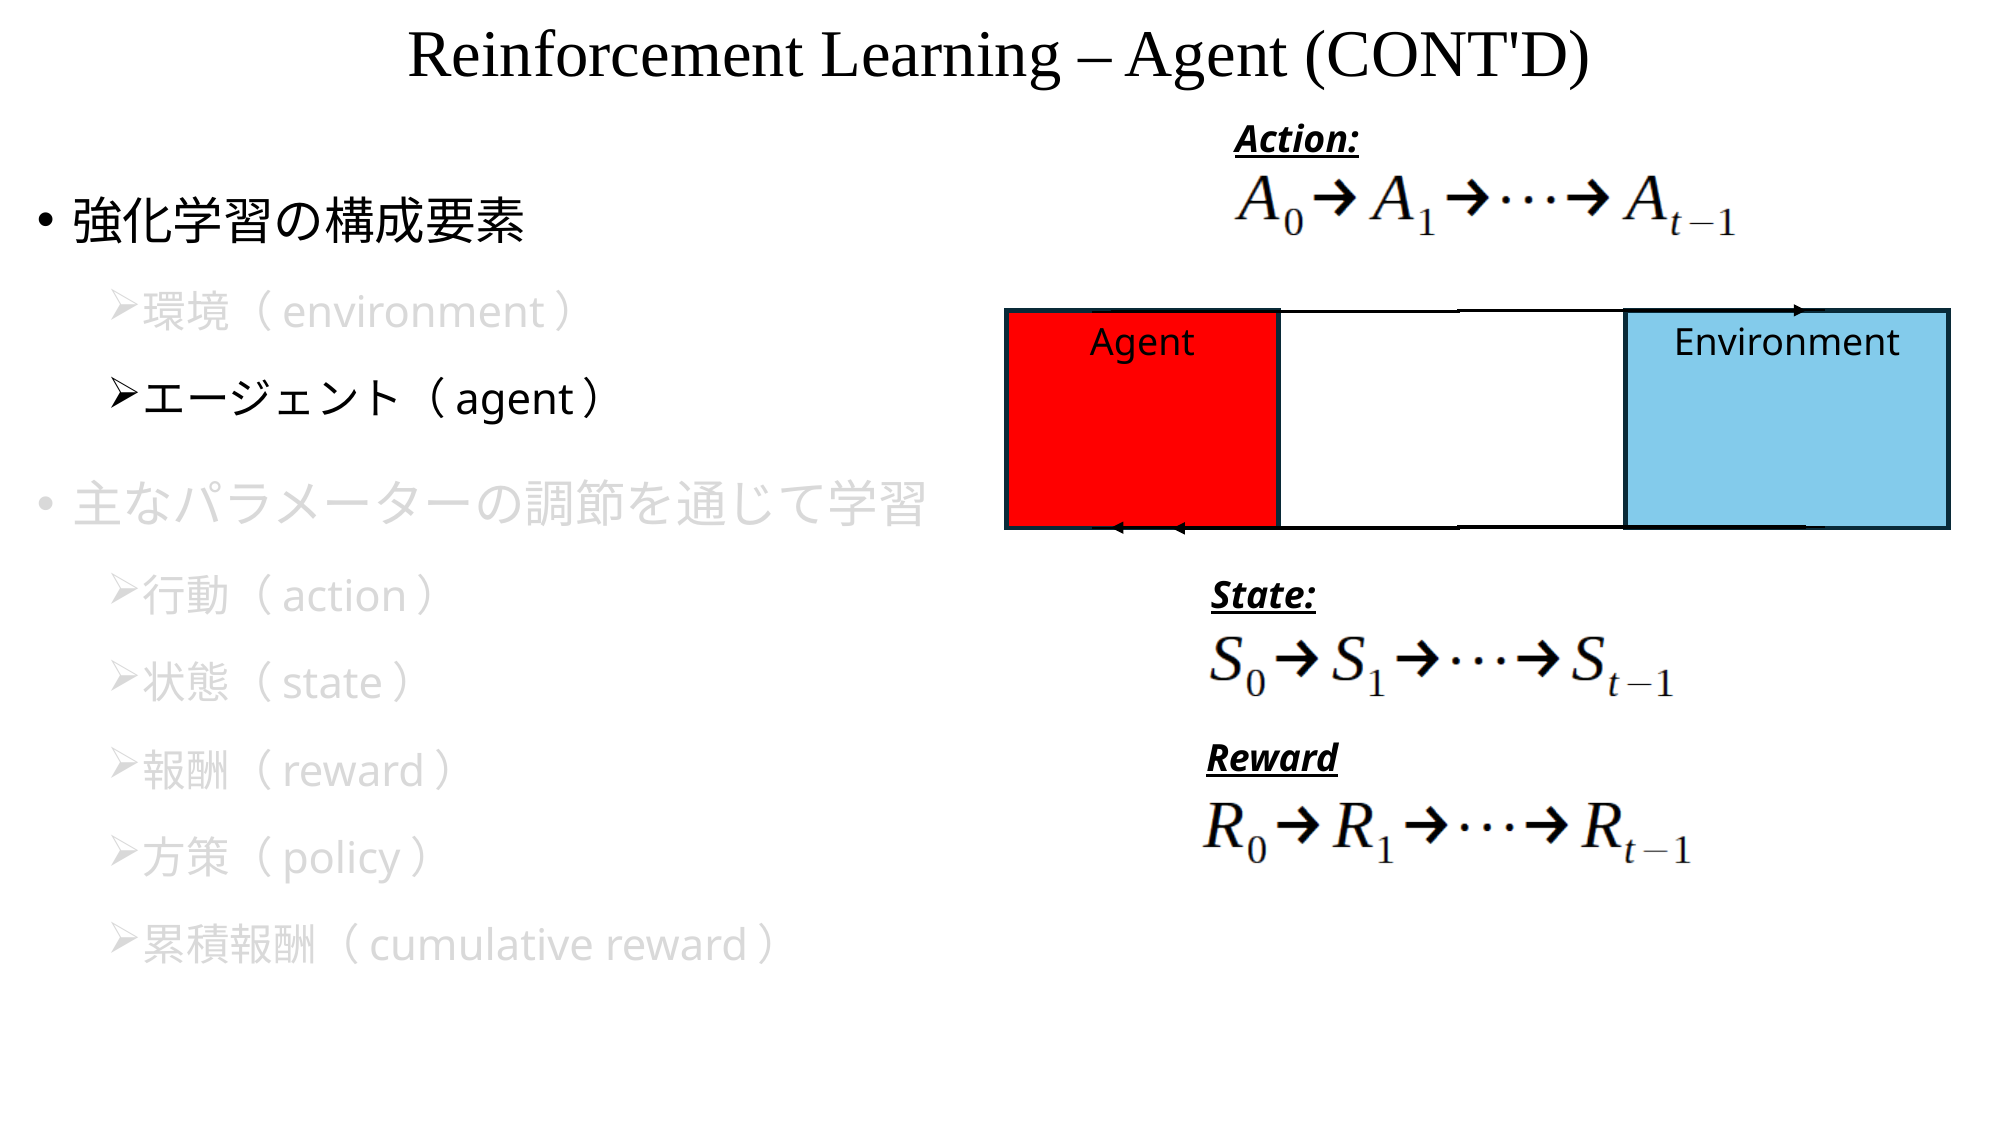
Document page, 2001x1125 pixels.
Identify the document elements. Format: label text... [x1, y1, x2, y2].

title Reinforcement Learning – Agent (CONT'D) [1460, 0, 2000, 110]
picture [1202, 620, 1683, 706]
list 強化学習の構成要素 環境（environment） エージェント（agent） 主なパラメーターの調節を通じて学習 行動（action） 状態（state） 報酬（reward） 方策（policy） 累積報酬（cumulative reward） [21, 150, 947, 1063]
text_box Agent [1005, 309, 1280, 529]
text_box State: [1195, 563, 1331, 623]
picture [1225, 159, 1746, 246]
title Reinforcement Learning – Agent (CONT'D) [0, 0, 1457, 110]
text_box Reward [1191, 726, 1353, 787]
text_box Action: [1220, 107, 1374, 167]
text_box Environment [1624, 309, 1950, 530]
picture [1193, 787, 1700, 873]
text_box [1806, 525, 1825, 529]
